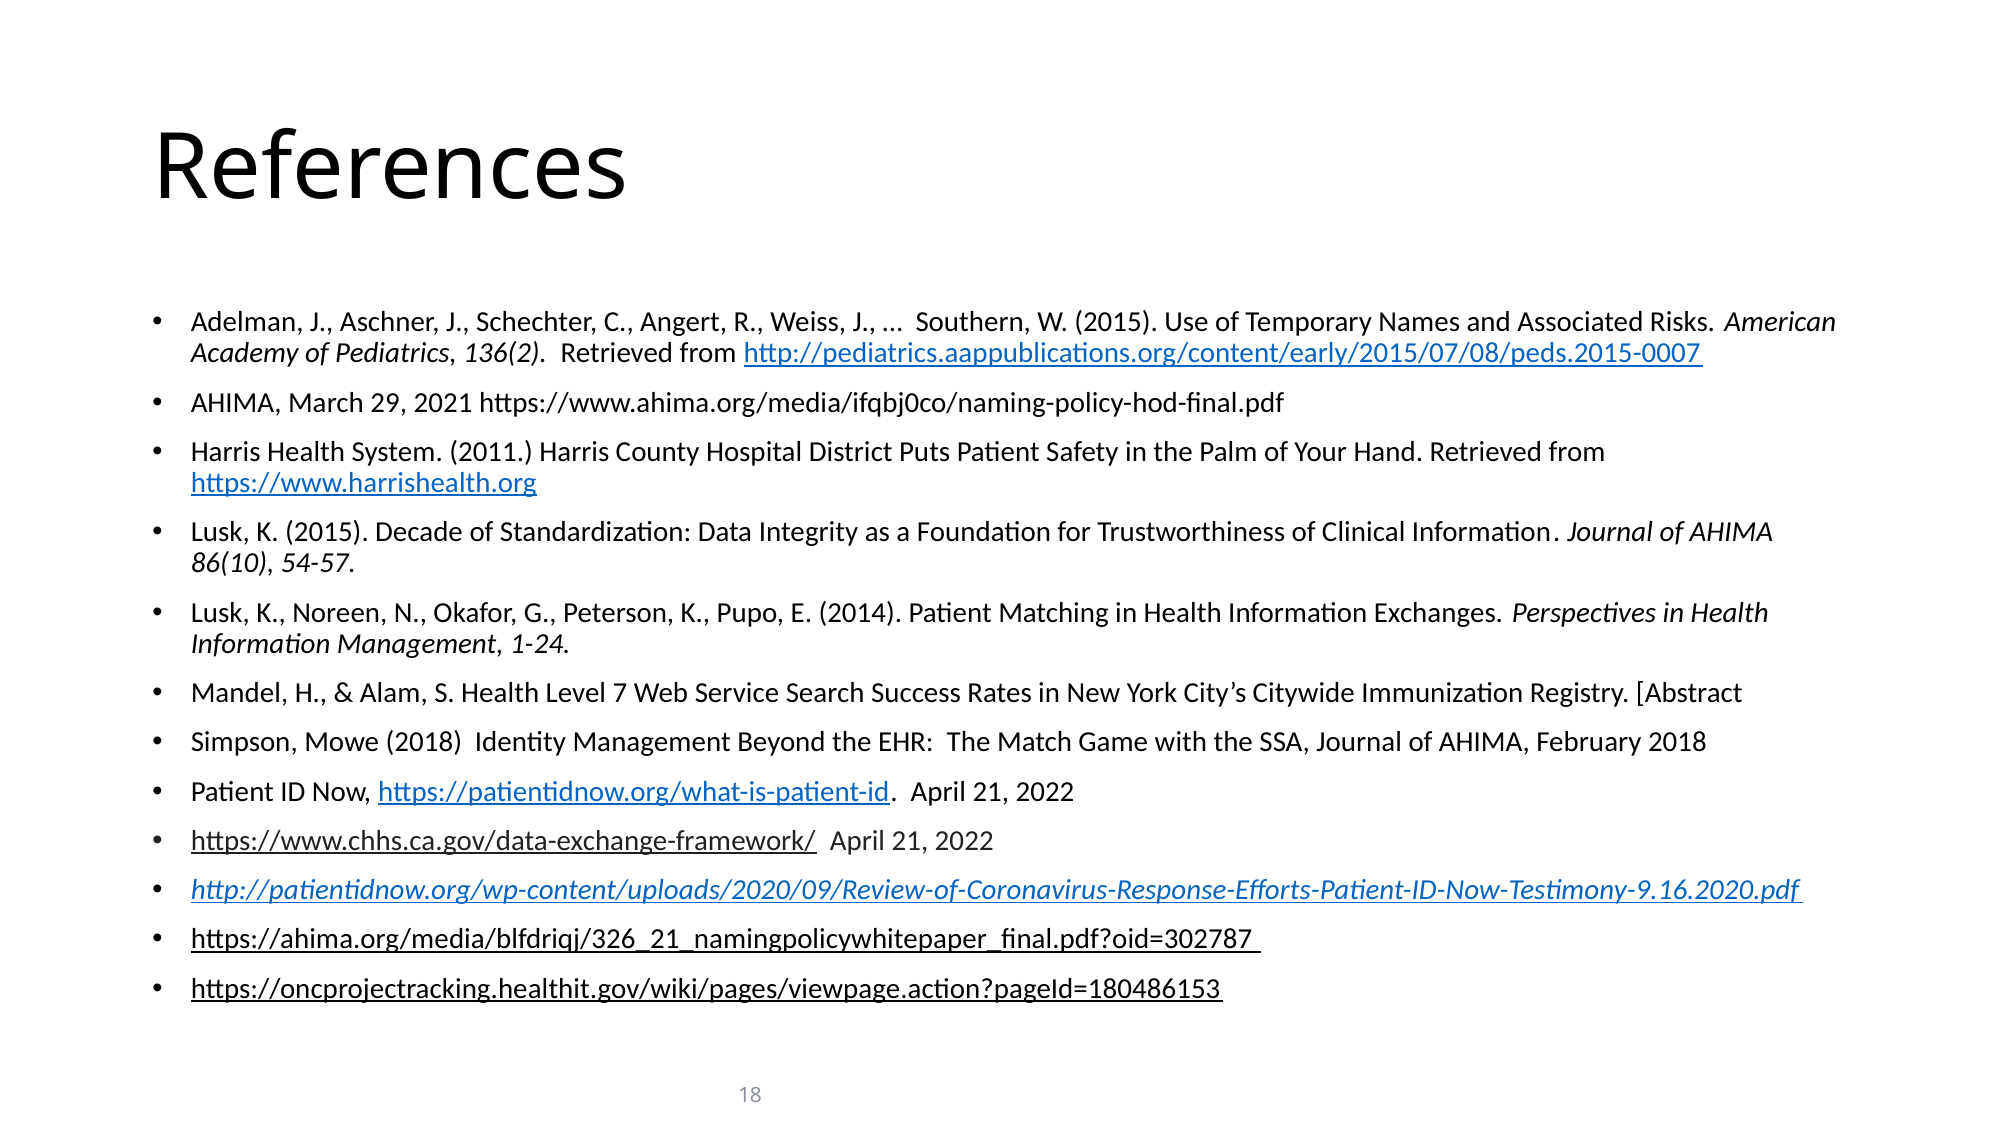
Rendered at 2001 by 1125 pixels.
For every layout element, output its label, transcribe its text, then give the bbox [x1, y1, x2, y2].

list Adelman, J., Aschner, J., Schechter, C., Angert, R., Weiss, J., … Southern, W. (2015). Use of Temporary Names and Associated Risks. American Academy of Pediatrics, 136(2). Retrieved from http://pediatrics.aappublications.org/content/early/2015/07/08/peds.2015-0007 AHIMA, March 29, 2021 https://www.ahima.org/media/ifqbj0co/naming-policy-hod-final.pdf Harris Health System. (2011.) Harris County Hospital District Puts Patient Safety in the Palm of Your Hand. Retrieved from https://www.harrishealth.org Lusk, K. (2015). Decade of Standardization: Data Integrity as a Foundation for Trustworthiness of Clinical Information. Journal of AHIMA 86(10), 54-57. Lusk, K., Noreen, N., Okafor, G., Peterson, K., Pupo, E. (2014). Patient Matching in Health Information Exchanges. Perspectives in Health Information Management, 1-24. Mandel, H., & Alam, S. Health Level 7 Web Service Search Success Rates in New York City’s Citywide Immunization Registry. [Abstract Simpson, Mowe (2018) Identity Management Beyond the EHR: The Match Game with the SSA, Journal of AHIMA, February 2018 Patient ID Now, https://patientidnow.org/what-is-patient-id. April 21, 2022 https://www.chhs.ca.gov/data-exchange-framework/ April 21, 2022 http://patientidnow.org/wp-content/uploads/2020/09/Review-of-Coronavirus-Response-Efforts-Patient-ID-Now-Testimony-9.16.2020.pdf https://ahima.org/media/blfdriqj/326_21_namingpolicywhitepaper_final.pdf?oid=302787 https://oncprojectracking.healthit.gov/wiki/pages/viewpage.action?pageId=180486153 [137, 299, 1863, 1014]
slide_number 18 [575, 1066, 925, 1125]
title References [137, 59, 1863, 278]
